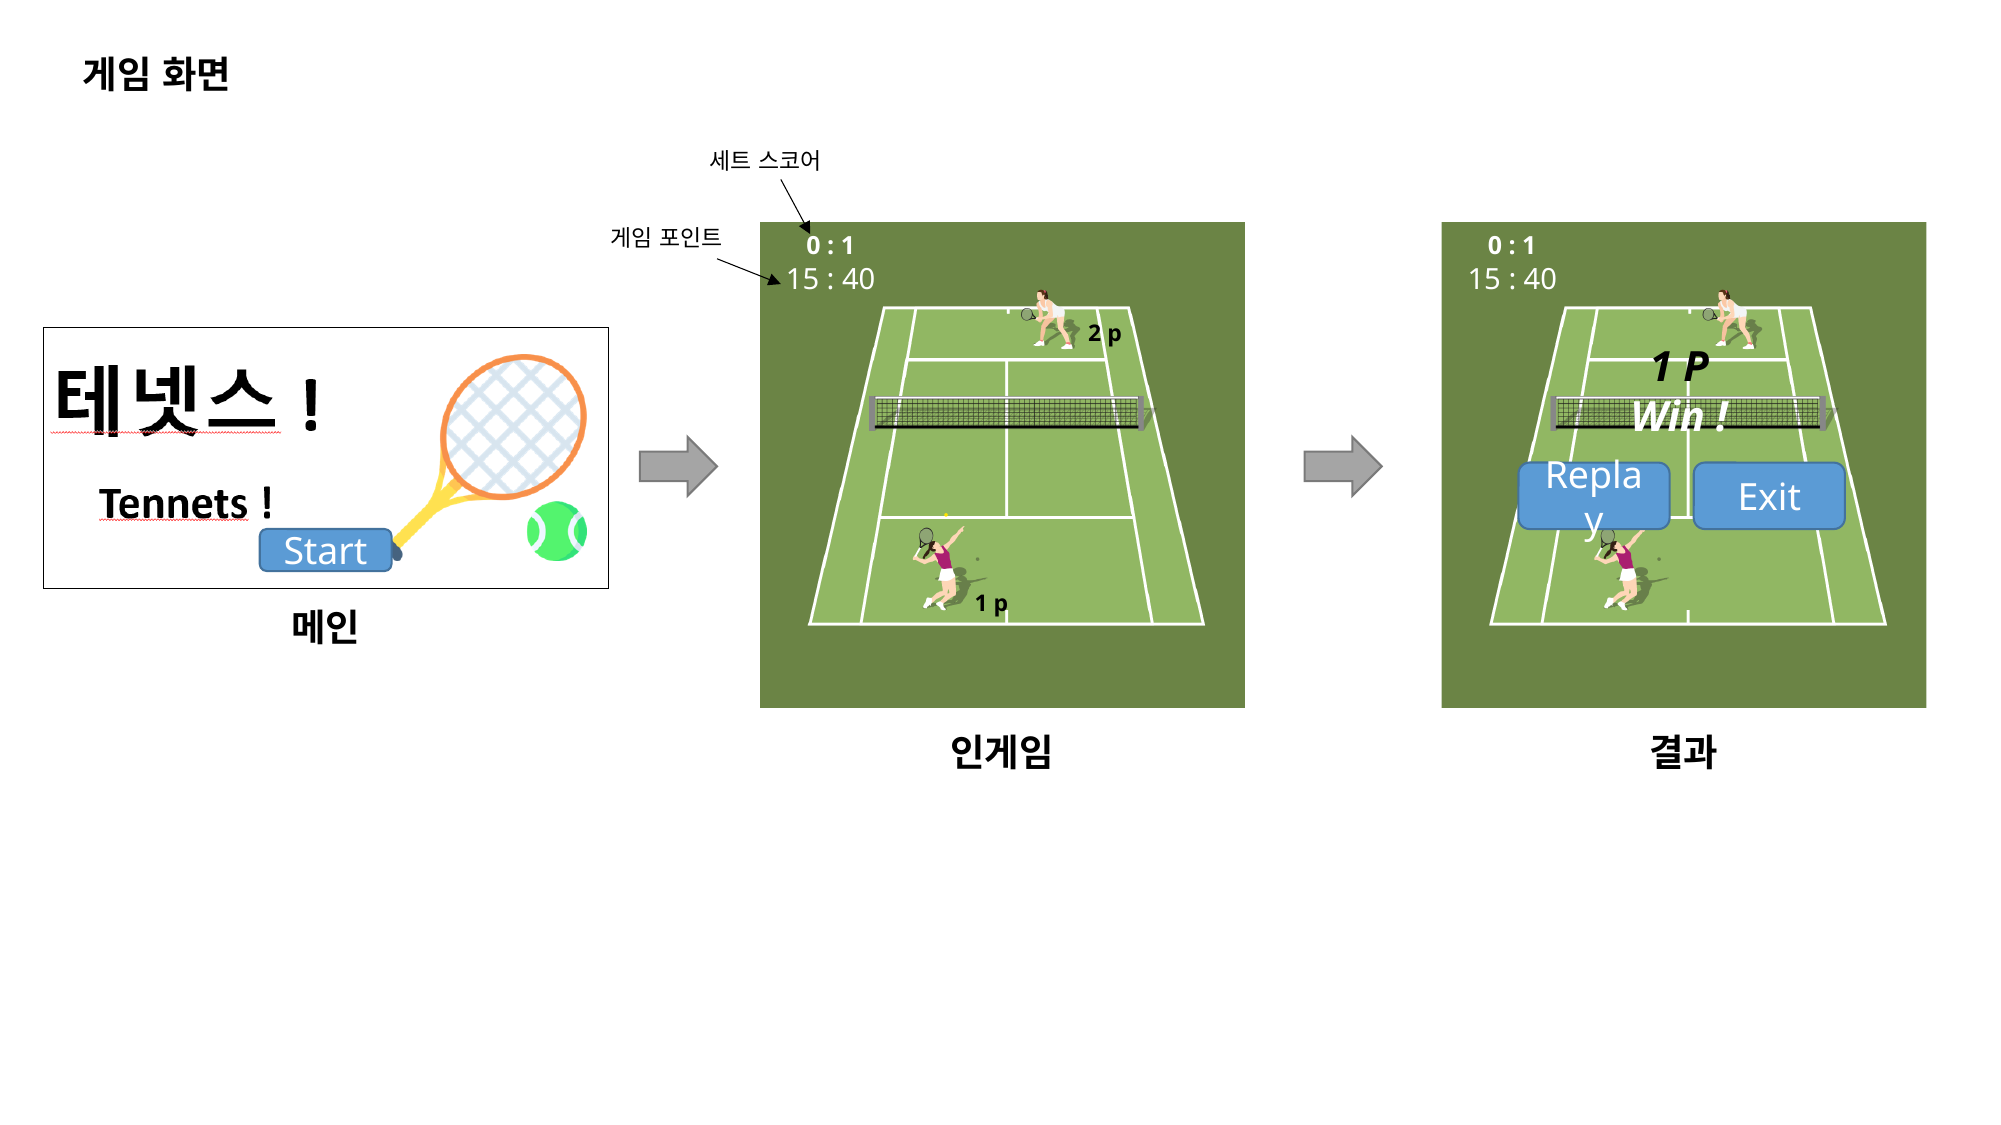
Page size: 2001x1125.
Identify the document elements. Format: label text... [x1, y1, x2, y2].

text_box [1303, 434, 1384, 499]
picture [1441, 222, 1927, 708]
text_box 세트 스코어 [678, 139, 853, 182]
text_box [780, 179, 811, 235]
text_box 메인 [240, 596, 411, 657]
text_box [638, 434, 719, 499]
text_box 인게임 [917, 721, 1088, 782]
picture [760, 222, 1245, 708]
text_box 결과 [1598, 721, 1770, 782]
text_box 게임 화면 [68, 43, 488, 104]
text_box 게임 포인트 [579, 216, 754, 259]
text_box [717, 258, 781, 284]
picture [43, 327, 609, 589]
